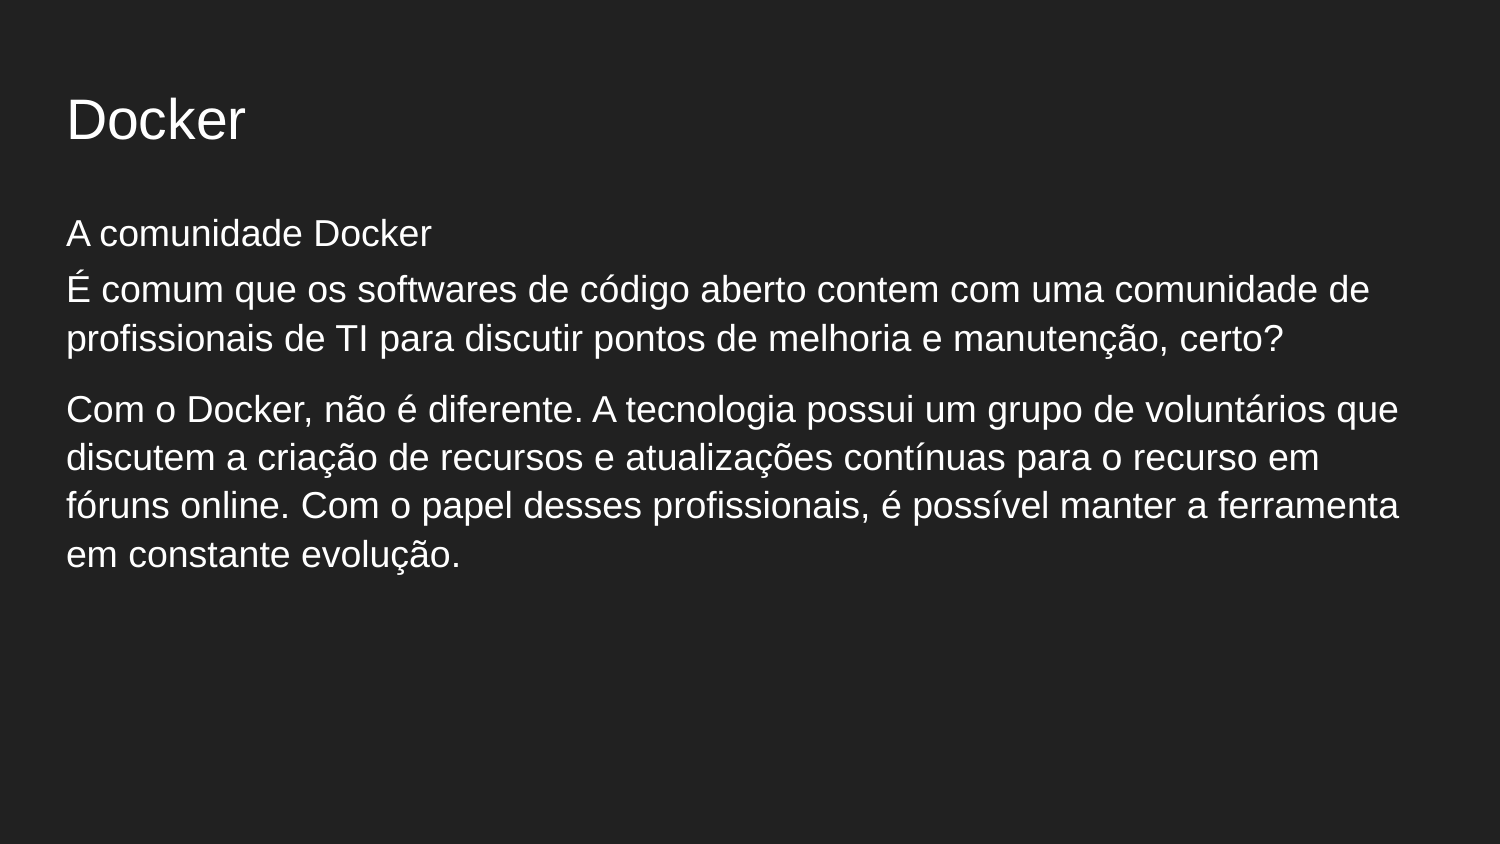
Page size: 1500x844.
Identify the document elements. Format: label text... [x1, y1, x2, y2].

list A comunidade Docker É comum que os softwares de código aberto contem com uma comunidade de profissionais de TI para discutir pontos de melhoria e manutenção, certo? Com o Docker, não é diferente. A tecnologia possui um grupo de voluntários que discutem a criação de recursos e atualizações contínuas para o recurso em fóruns online. Com o papel desses profissionais, é possível manter a ferramenta em constante evolução. [51, 189, 1449, 750]
title Docker [51, 72, 1449, 167]
